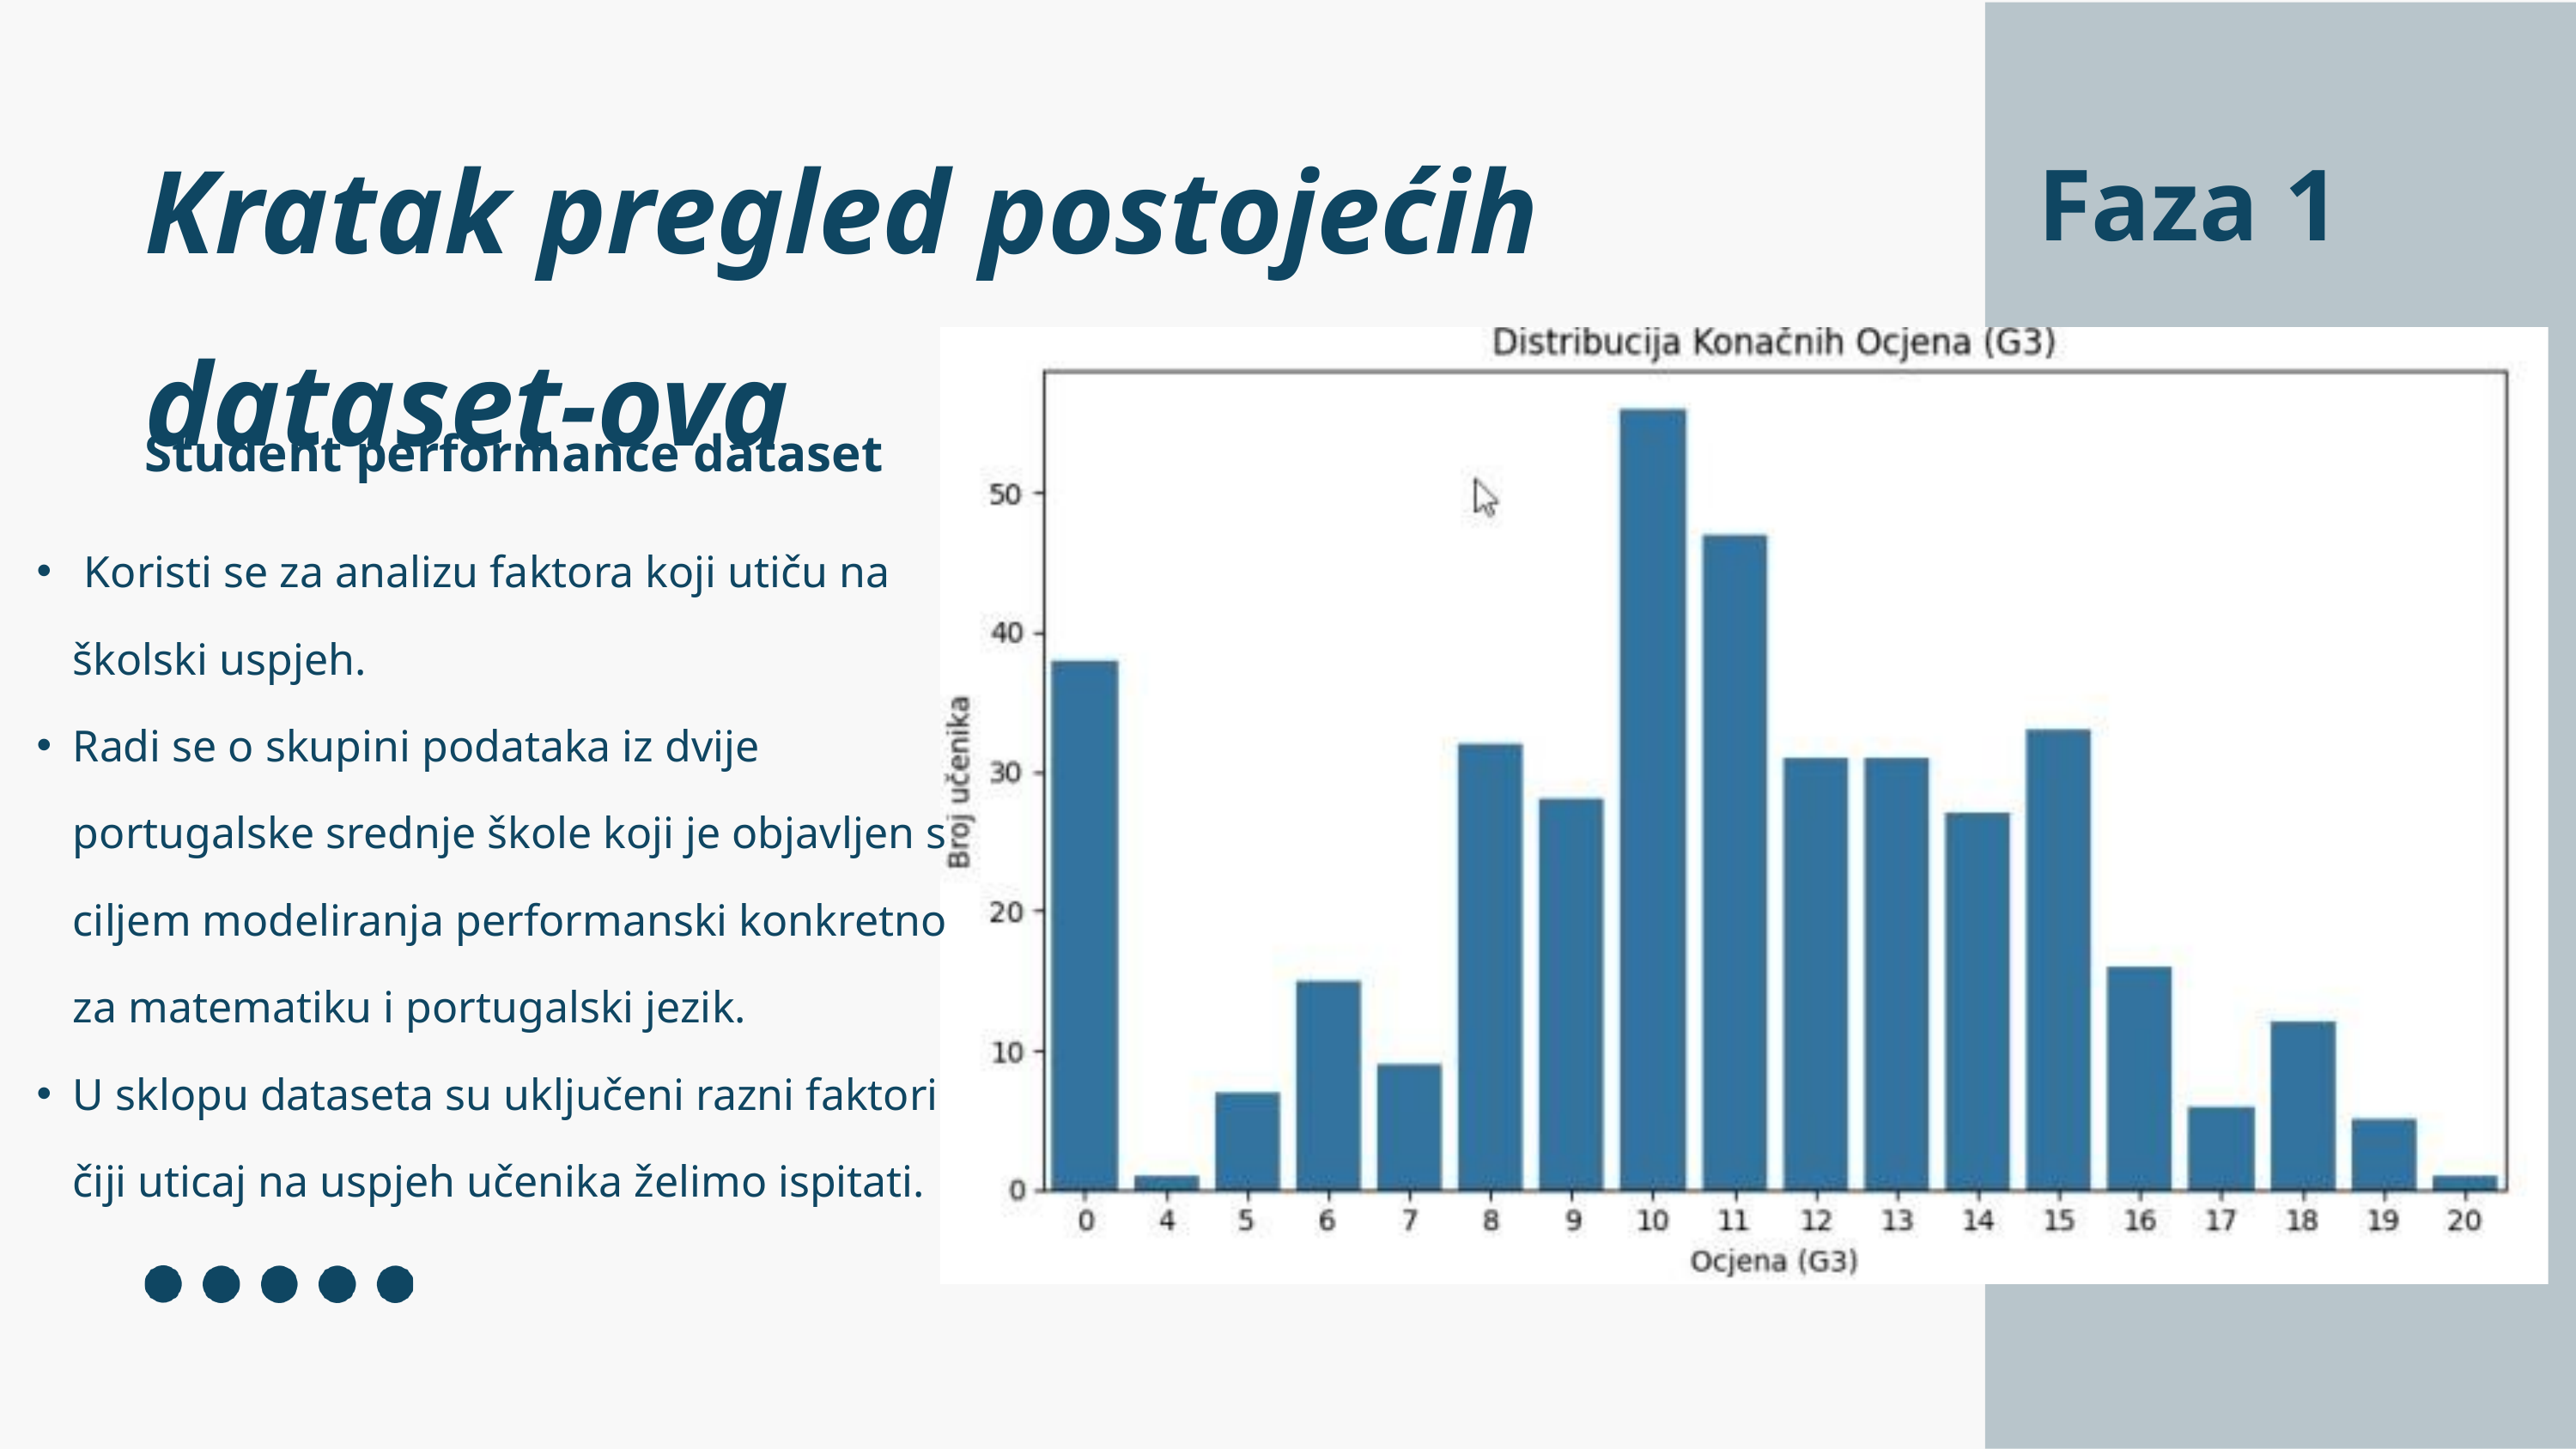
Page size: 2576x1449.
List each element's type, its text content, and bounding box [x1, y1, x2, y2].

text_box [144, 1264, 414, 1304]
text_box Student performance dataset [144, 397, 934, 482]
picture [939, 327, 2549, 1284]
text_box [1984, 0, 2576, 1449]
text_box Koristi se za analizu faktora koji utiču na školski uspjeh. Radi se o skupini podataka iz dvije portugalske srednje škole koji je objavljen s ciljem modeliranja performanski konkretno za matematiku i portugalski jezik. U sklopu dataseta su uključeni razni faktori čiji uticaj na uspjeh učenika želimo ispitati. [0, 509, 934, 1206]
text_box Kratak pregled postojećih dataset-ova [144, 84, 1735, 397]
